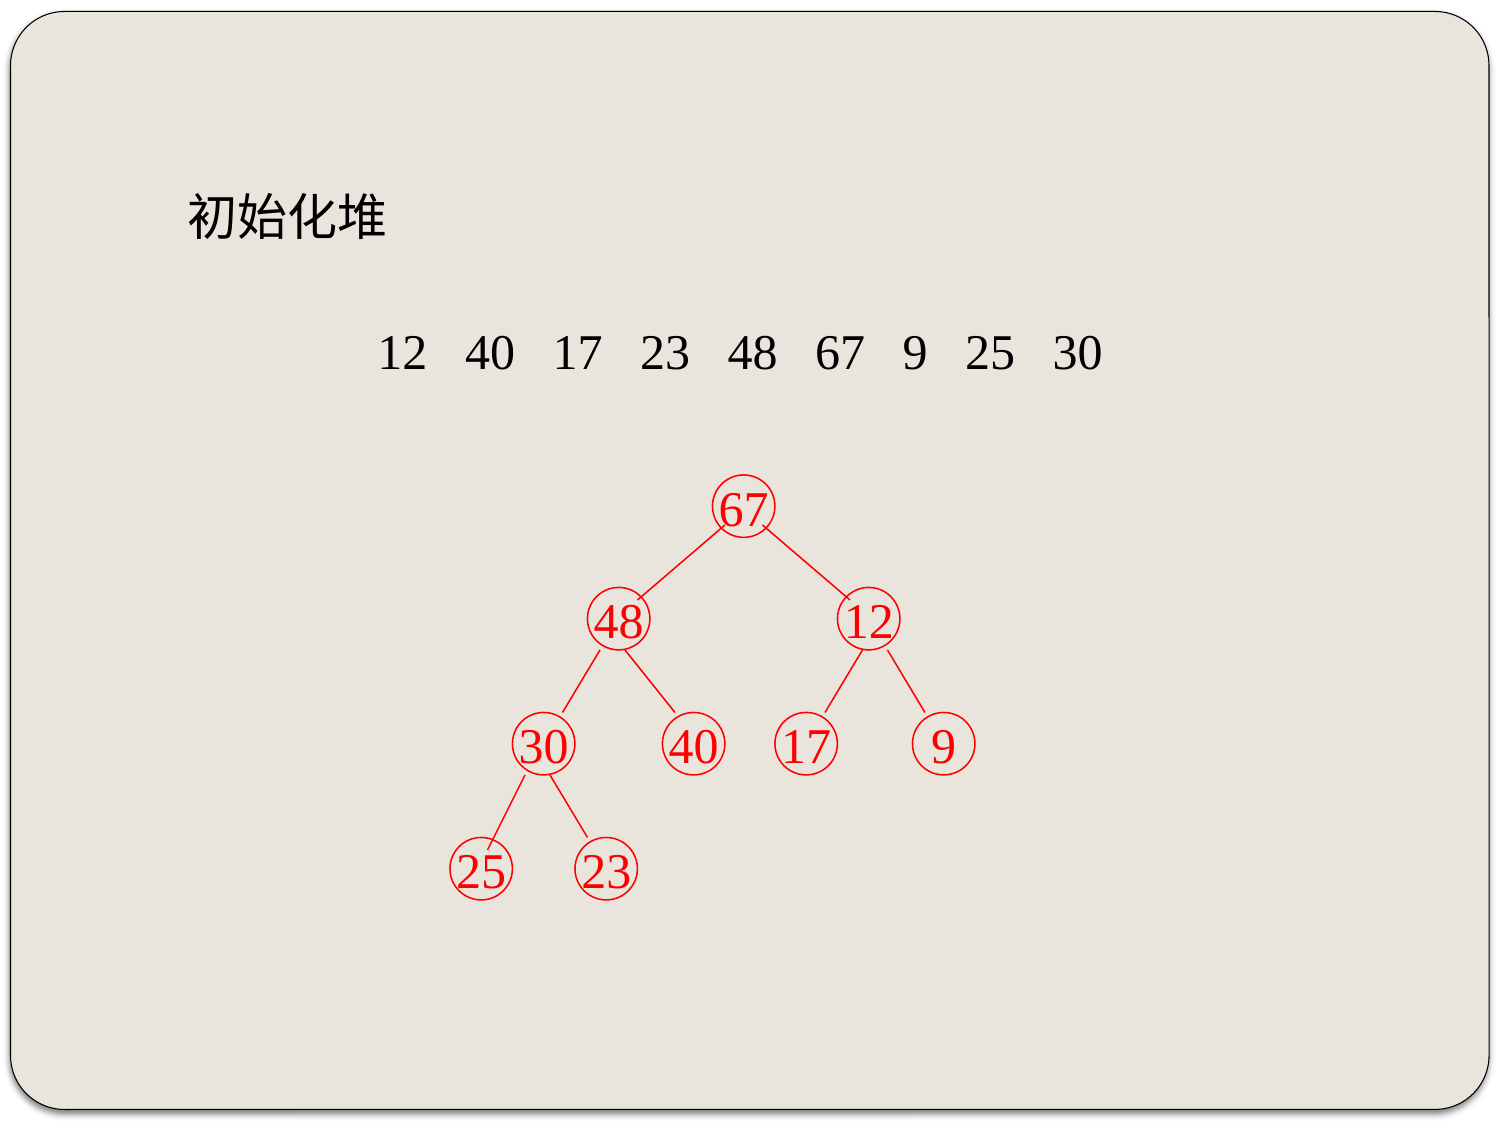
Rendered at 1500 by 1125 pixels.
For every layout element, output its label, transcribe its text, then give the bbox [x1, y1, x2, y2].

text_box 12 40 17 23 48 67 9 25 30 [362, 312, 1118, 388]
text_box 30 [512, 712, 575, 775]
text_box 17 [774, 712, 838, 775]
text_box 12 [837, 587, 900, 650]
text_box 23 [574, 837, 638, 900]
text_box 67 [712, 474, 775, 538]
text_box 25 [449, 837, 513, 900]
text_box 初始化堆 [172, 178, 403, 254]
text_box 9 [912, 712, 975, 775]
text_box 40 [662, 712, 725, 775]
text_box 48 [587, 587, 650, 650]
